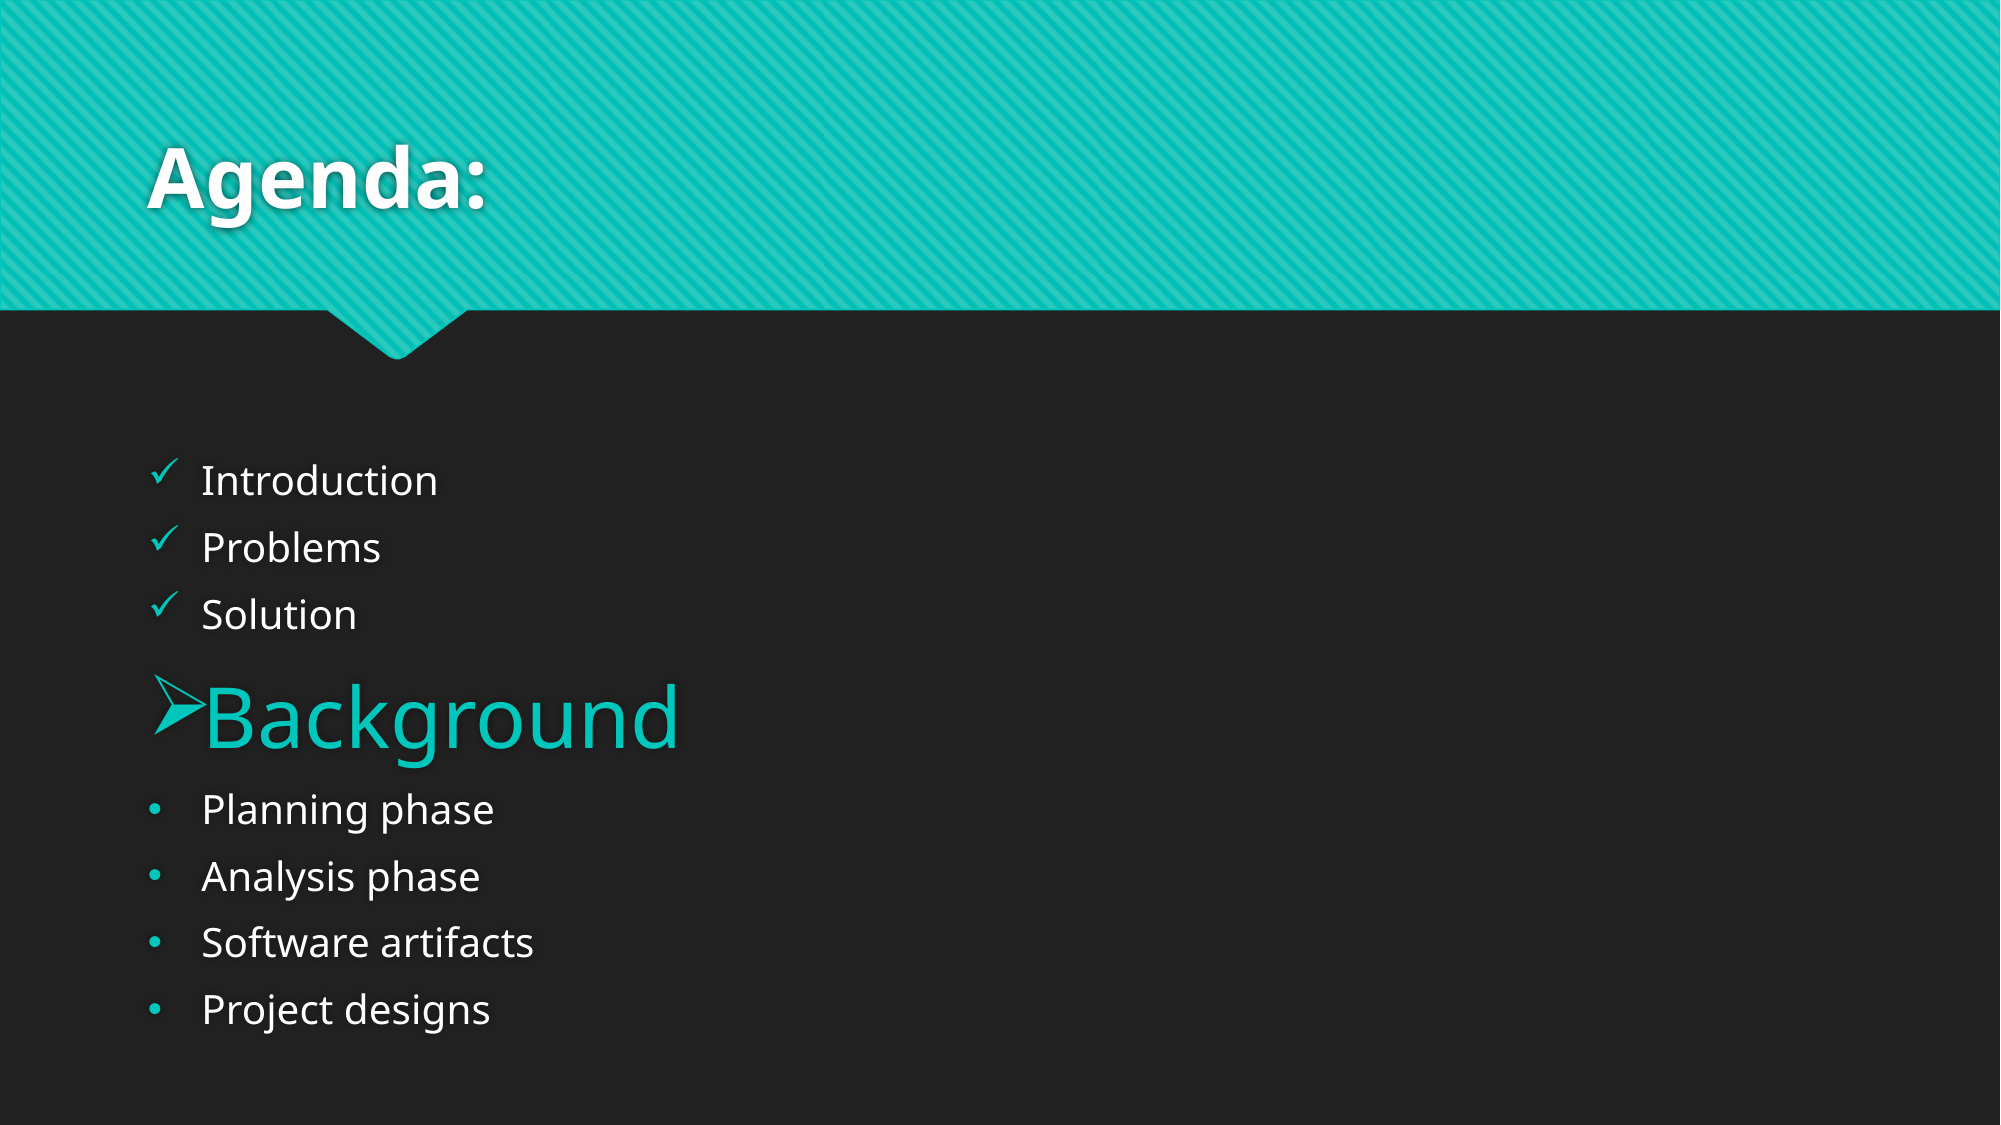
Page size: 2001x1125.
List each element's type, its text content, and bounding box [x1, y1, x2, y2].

title Agenda: [132, 73, 1868, 233]
list Introduction Problems Solution Background Planning phase Analysis phase Software artifacts Project designs [132, 447, 1865, 1045]
